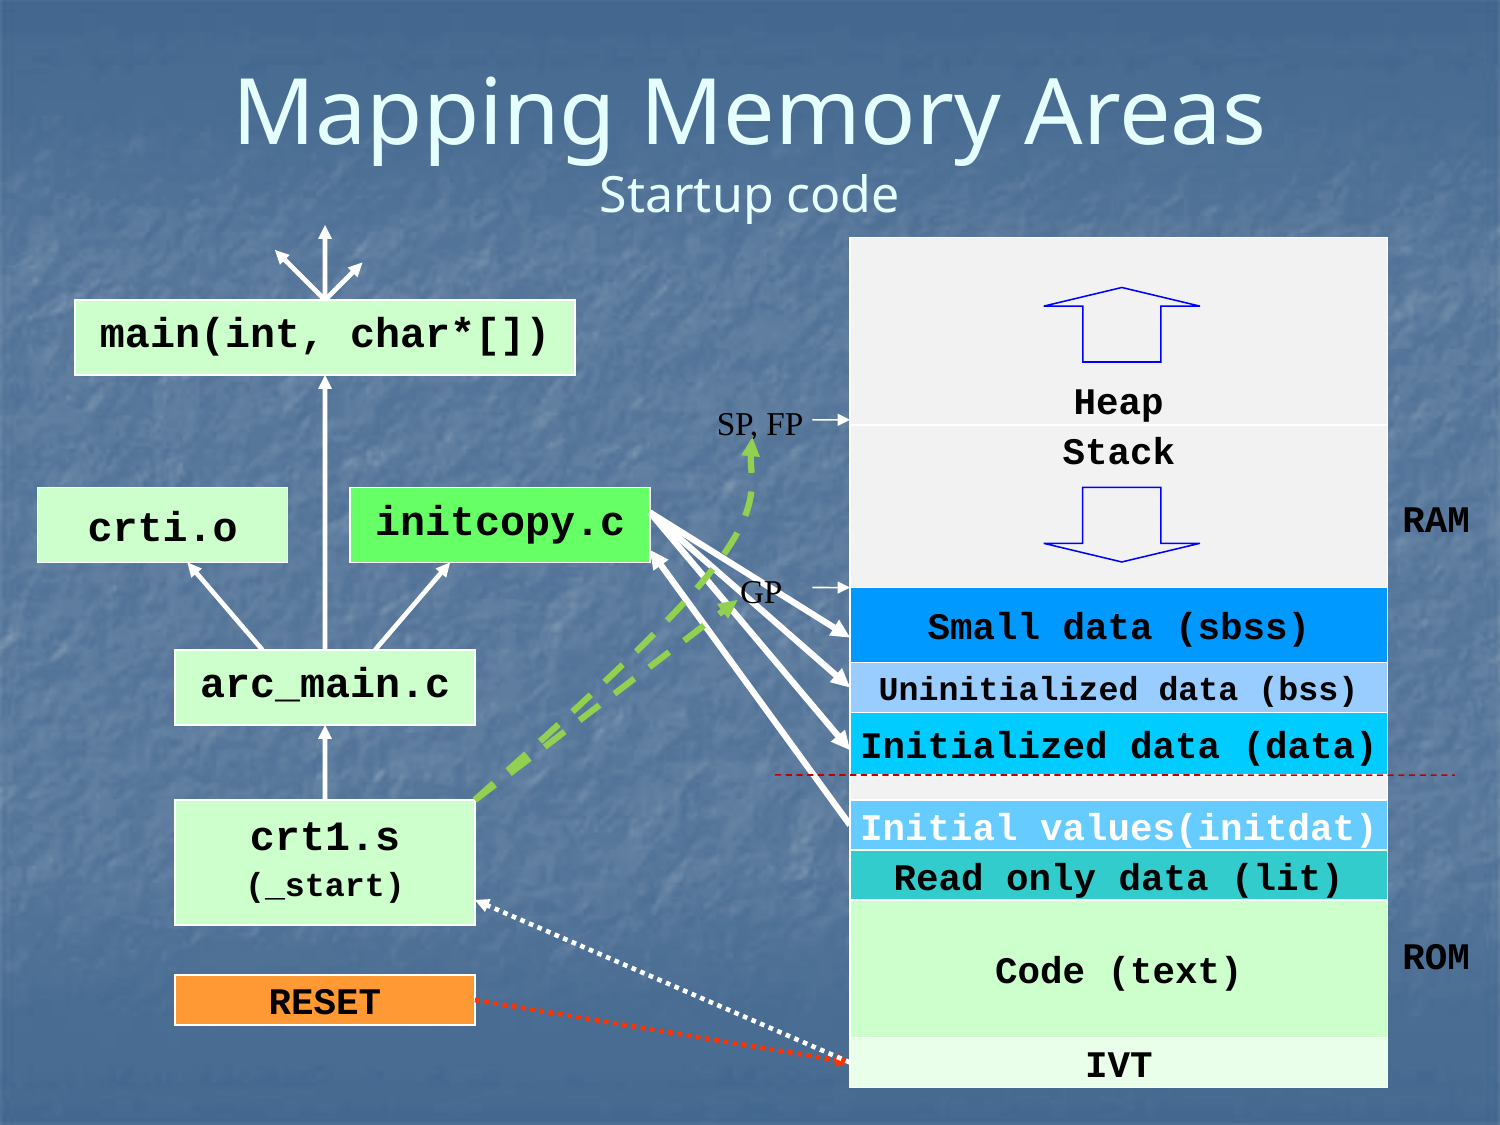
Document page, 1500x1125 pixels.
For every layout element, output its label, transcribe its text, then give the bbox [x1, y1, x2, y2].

text_box [1043, 487, 1200, 562]
text_box Stack [849, 425, 1388, 475]
text_box [318, 724, 332, 800]
text_box Code (text) [849, 901, 1388, 1038]
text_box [699, 394, 851, 451]
text_box [746, 627, 849, 750]
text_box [724, 562, 851, 618]
text_box IVT [849, 1038, 1388, 1088]
text_box ROM [1387, 924, 1488, 988]
text_box Initialized data (data) [849, 712, 1388, 775]
text_box [833, 627, 849, 638]
text_box Heap [849, 375, 1388, 425]
text_box initcopy.c [349, 487, 650, 563]
text_box RAM [1387, 487, 1500, 550]
text_box [836, 1054, 849, 1067]
text_box Small data (sbss) [849, 587, 1388, 663]
text_box [649, 549, 661, 564]
text_box [374, 562, 451, 651]
text_box Uninitialized data (bss) [849, 663, 1388, 712]
text_box crt1.s (_start) [174, 800, 475, 925]
text_box Stack [849, 475, 1388, 587]
text_box Read only data (lit) [849, 851, 1388, 901]
text_box [326, 262, 363, 300]
text_box [849, 250, 1388, 375]
text_box Mapping Memory Areas Startup code [74, 24, 1425, 250]
text_box arc_main.c [174, 649, 475, 725]
text_box [1043, 287, 1201, 363]
text_box [318, 375, 332, 650]
text_box [780, 627, 849, 688]
text_box Initial values(initdat) [849, 800, 1388, 851]
text_box crti.o [37, 487, 288, 563]
text_box Stack [849, 775, 1388, 800]
text_box [274, 250, 324, 300]
text_box main(int, char*[]) [75, 299, 575, 375]
text_box [475, 459, 752, 799]
text_box [474, 899, 489, 911]
text_box RESET [174, 975, 475, 1025]
text_box [187, 562, 263, 651]
